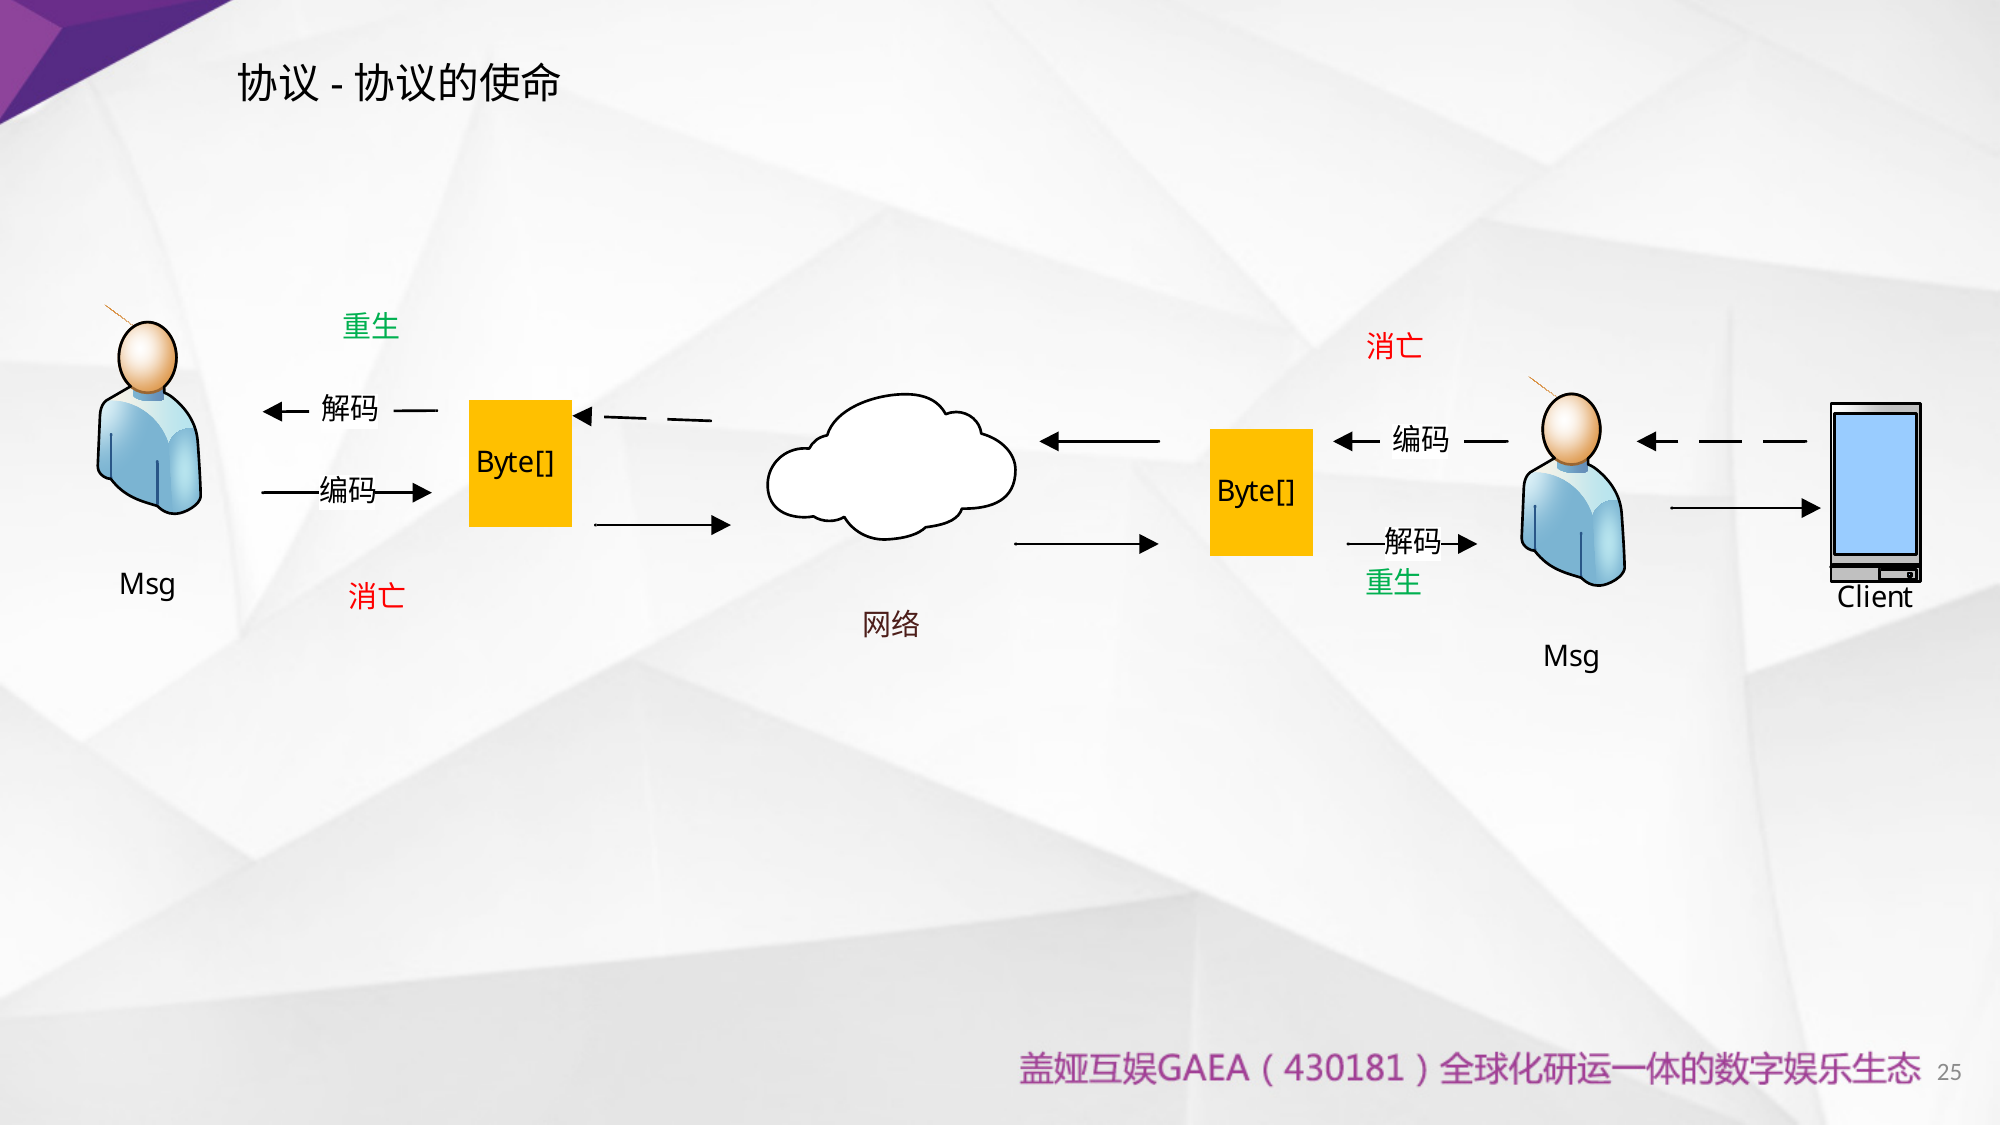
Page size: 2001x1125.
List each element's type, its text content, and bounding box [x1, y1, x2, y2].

picture [0, 0, 2000, 1125]
text_box 协议-协议的使命 [222, 49, 578, 114]
slide_number 25 [1527, 1040, 1978, 1101]
